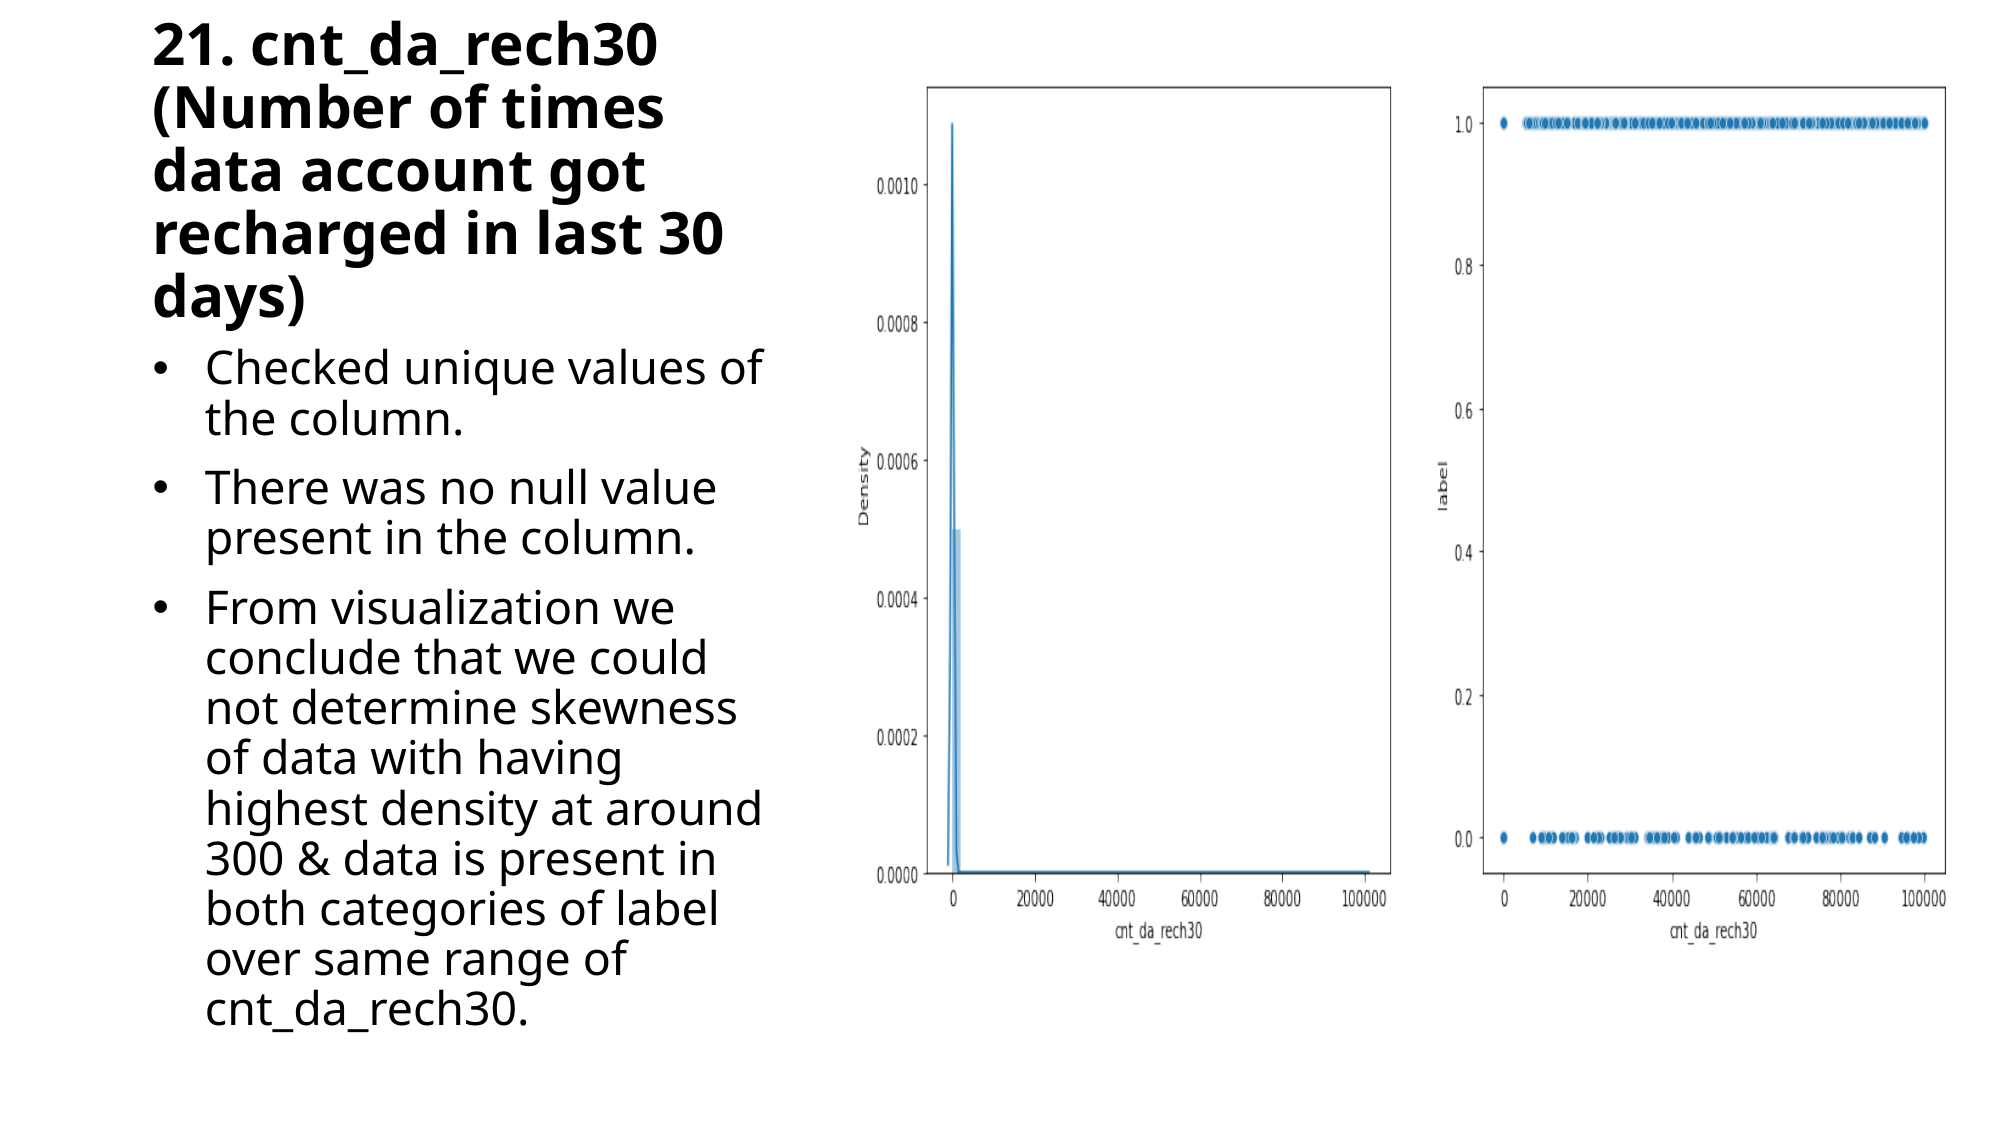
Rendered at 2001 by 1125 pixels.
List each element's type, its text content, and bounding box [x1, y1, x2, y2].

title 21. cnt_da_rech30 (Number of times data account got recharged in last 30 days) [137, 75, 783, 337]
list Checked unique values of the column. There was no null value present in the column. From visualization we conclude that we could not determine skewness of data with having highest density at around 300 & data is present in both categories of label over same range of cnt_da_rech30. [137, 337, 783, 1092]
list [850, 74, 1956, 956]
